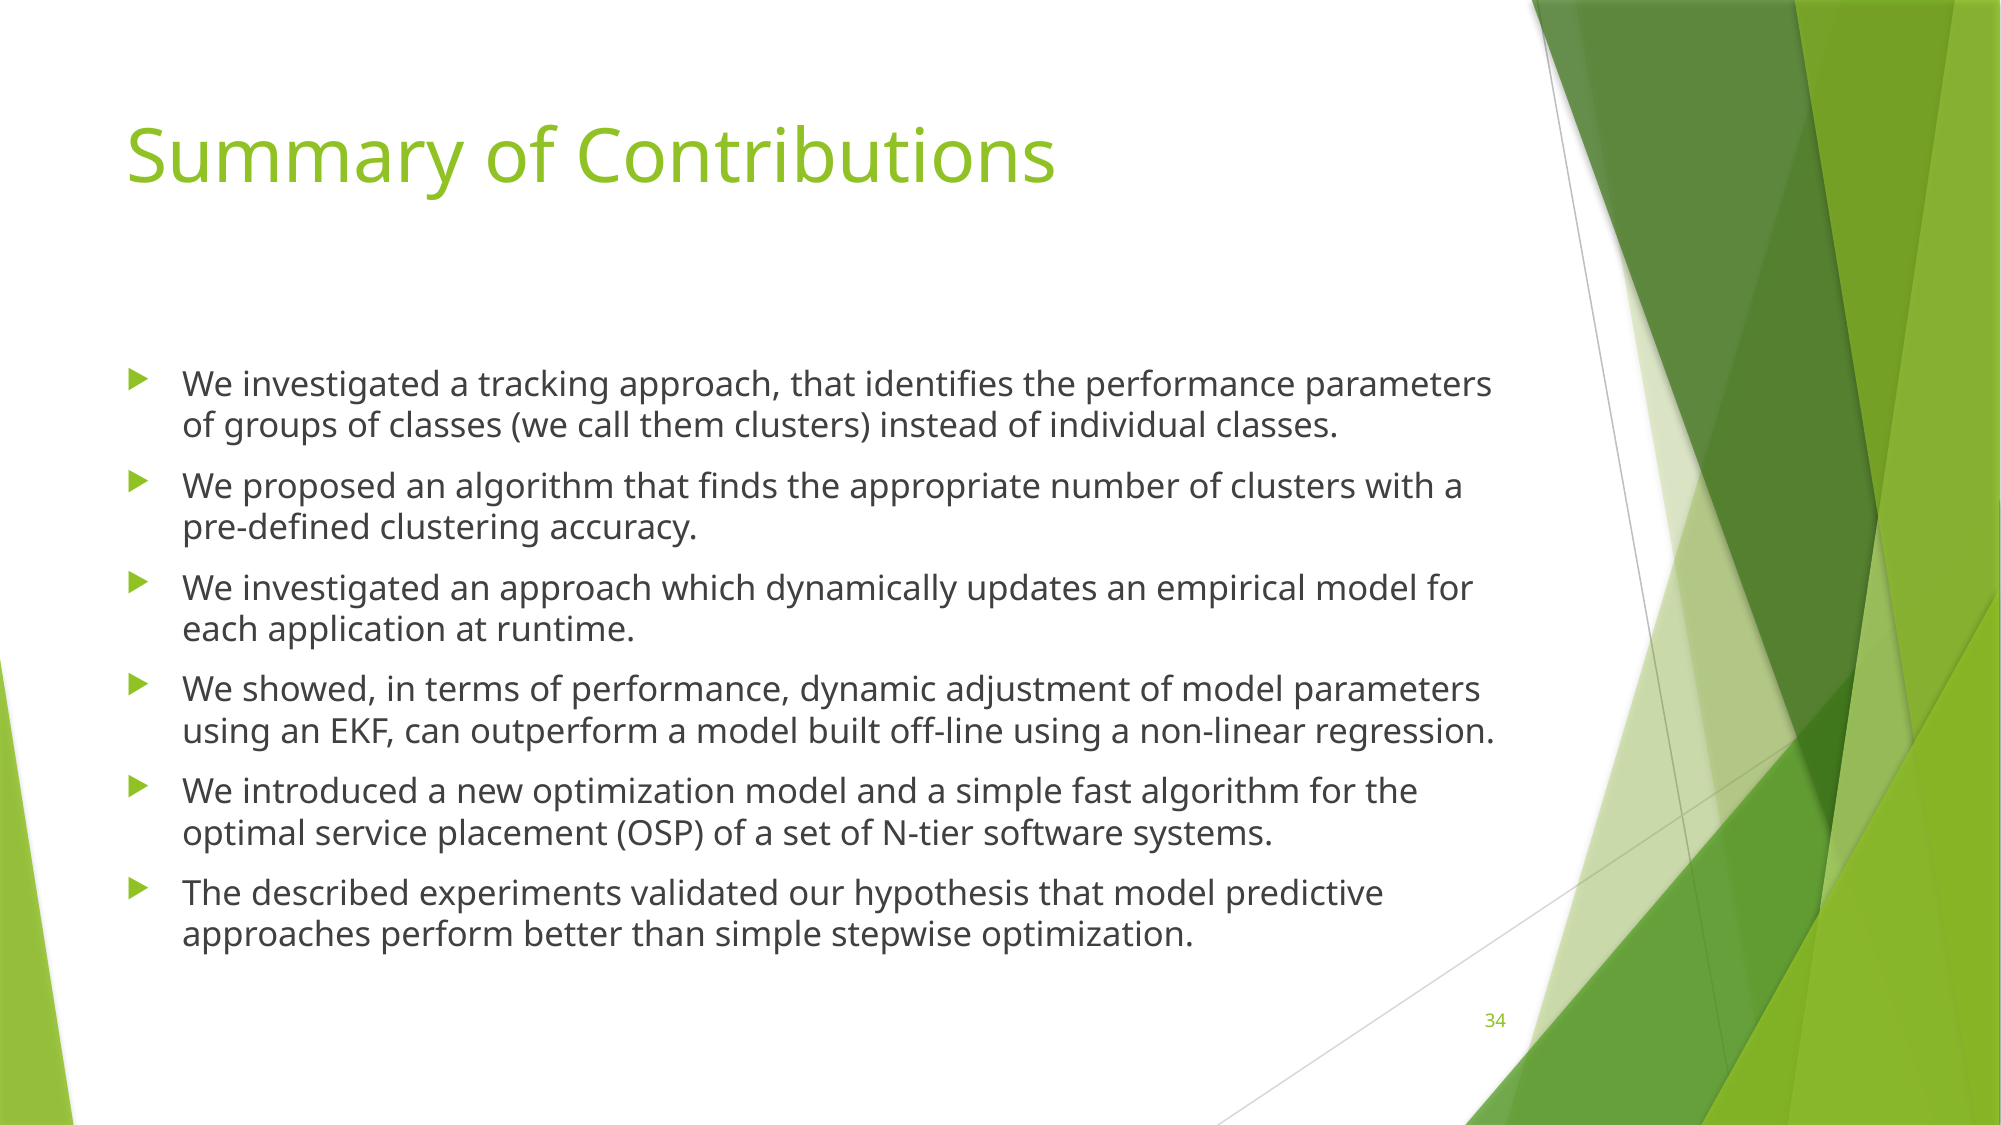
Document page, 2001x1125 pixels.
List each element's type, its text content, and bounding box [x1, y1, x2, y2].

slide_number 34 [1409, 991, 1522, 1051]
list We investigated a tracking approach, that identifies the performance parameters of groups of classes (we call them clusters) instead of individual classes. We proposed an algorithm that finds the appropriate number of clusters with a pre-defined clustering accuracy. We investigated an approach which dynamically updates an empirical model for each application at runtime. We showed, in terms of performance, dynamic adjustment of model parameters using an EKF, can outperform a model built off-line using a non-linear regression. We introduced a new optimization model and a simple fast algorithm for the optimal service placement (OSP) of a set of N-tier software systems. The described experiments validated our hypothesis that model predictive approaches perform better than simple stepwise optimization. [111, 354, 1522, 992]
title Summary of Contributions [111, 99, 1522, 317]
